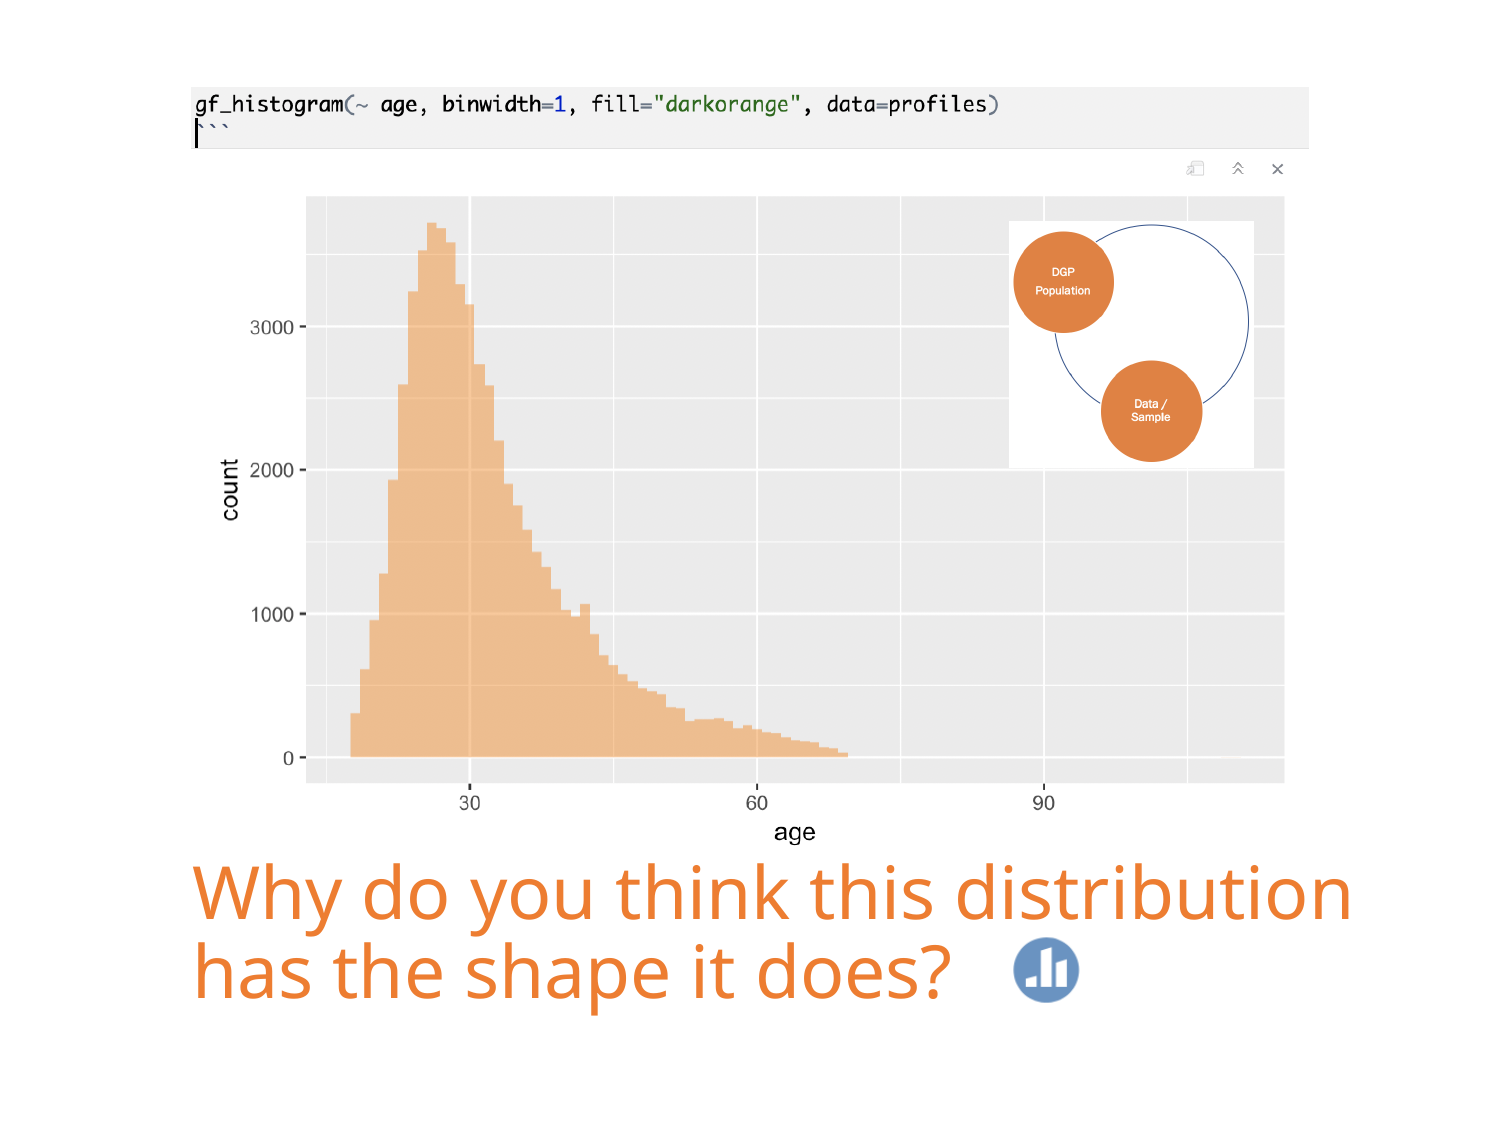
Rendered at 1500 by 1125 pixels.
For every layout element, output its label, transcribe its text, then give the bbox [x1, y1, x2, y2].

picture [191, 87, 1309, 863]
picture [1009, 929, 1085, 1009]
text_box Why do you think this distribution has the shape it does? [177, 848, 1395, 1038]
